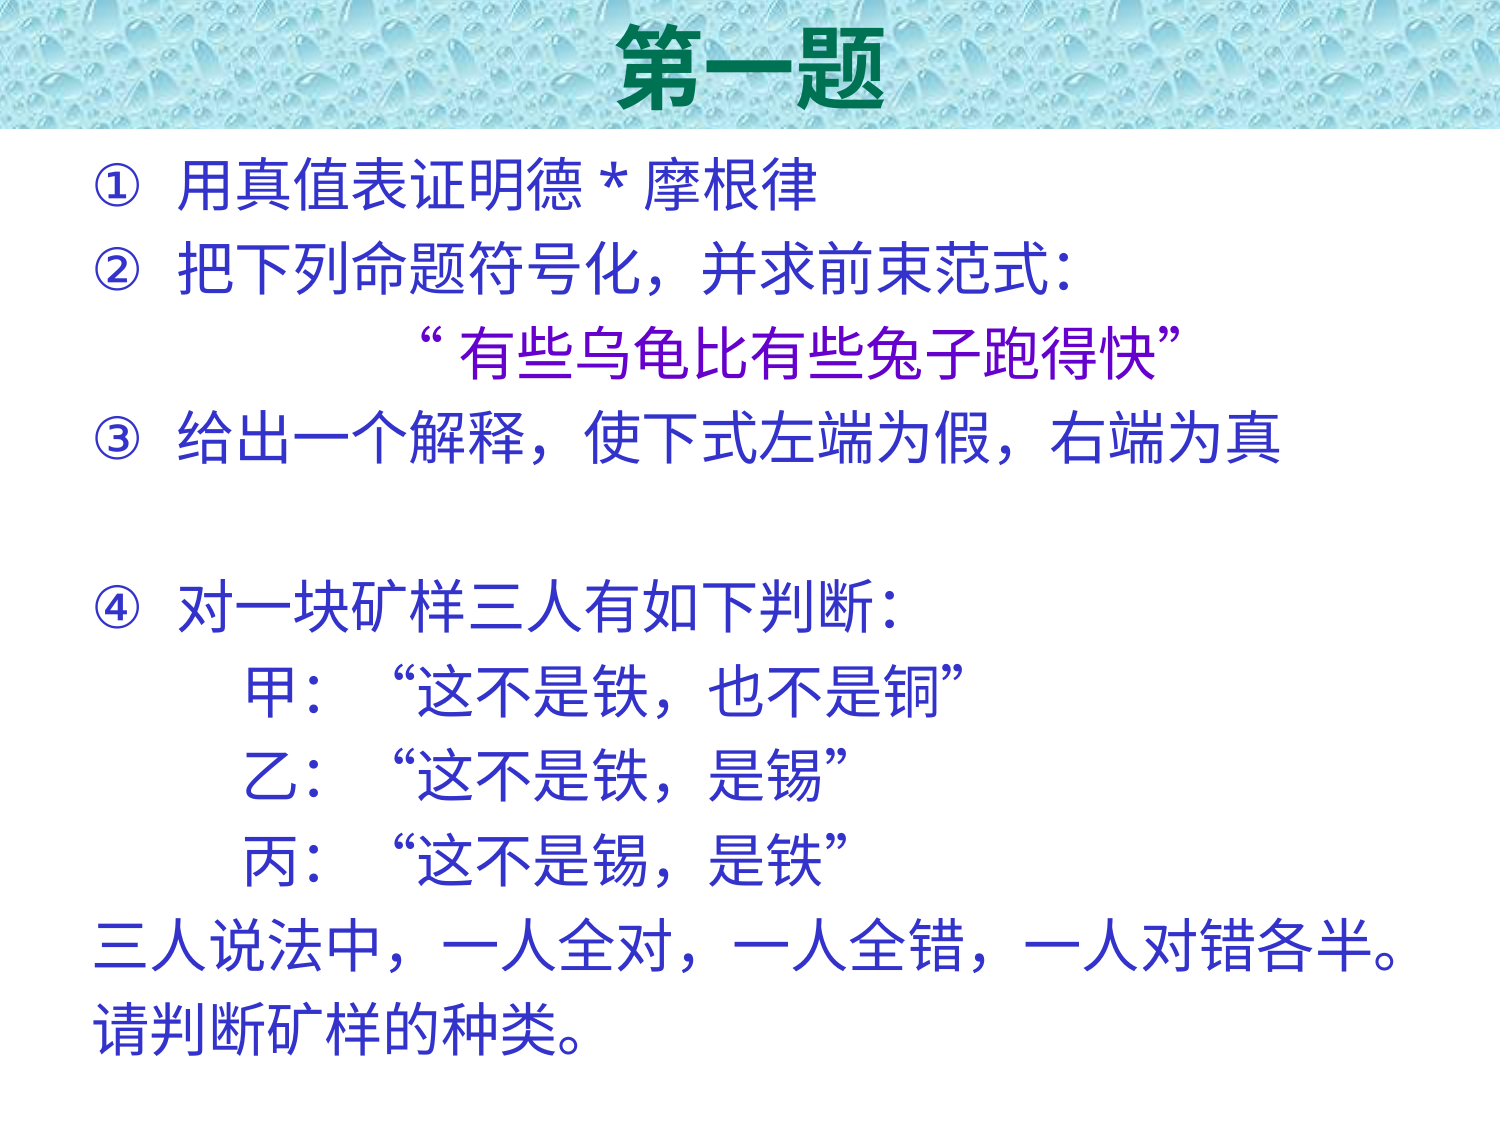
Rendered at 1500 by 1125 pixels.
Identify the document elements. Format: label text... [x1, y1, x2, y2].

title 第一题 [0, 0, 1500, 129]
